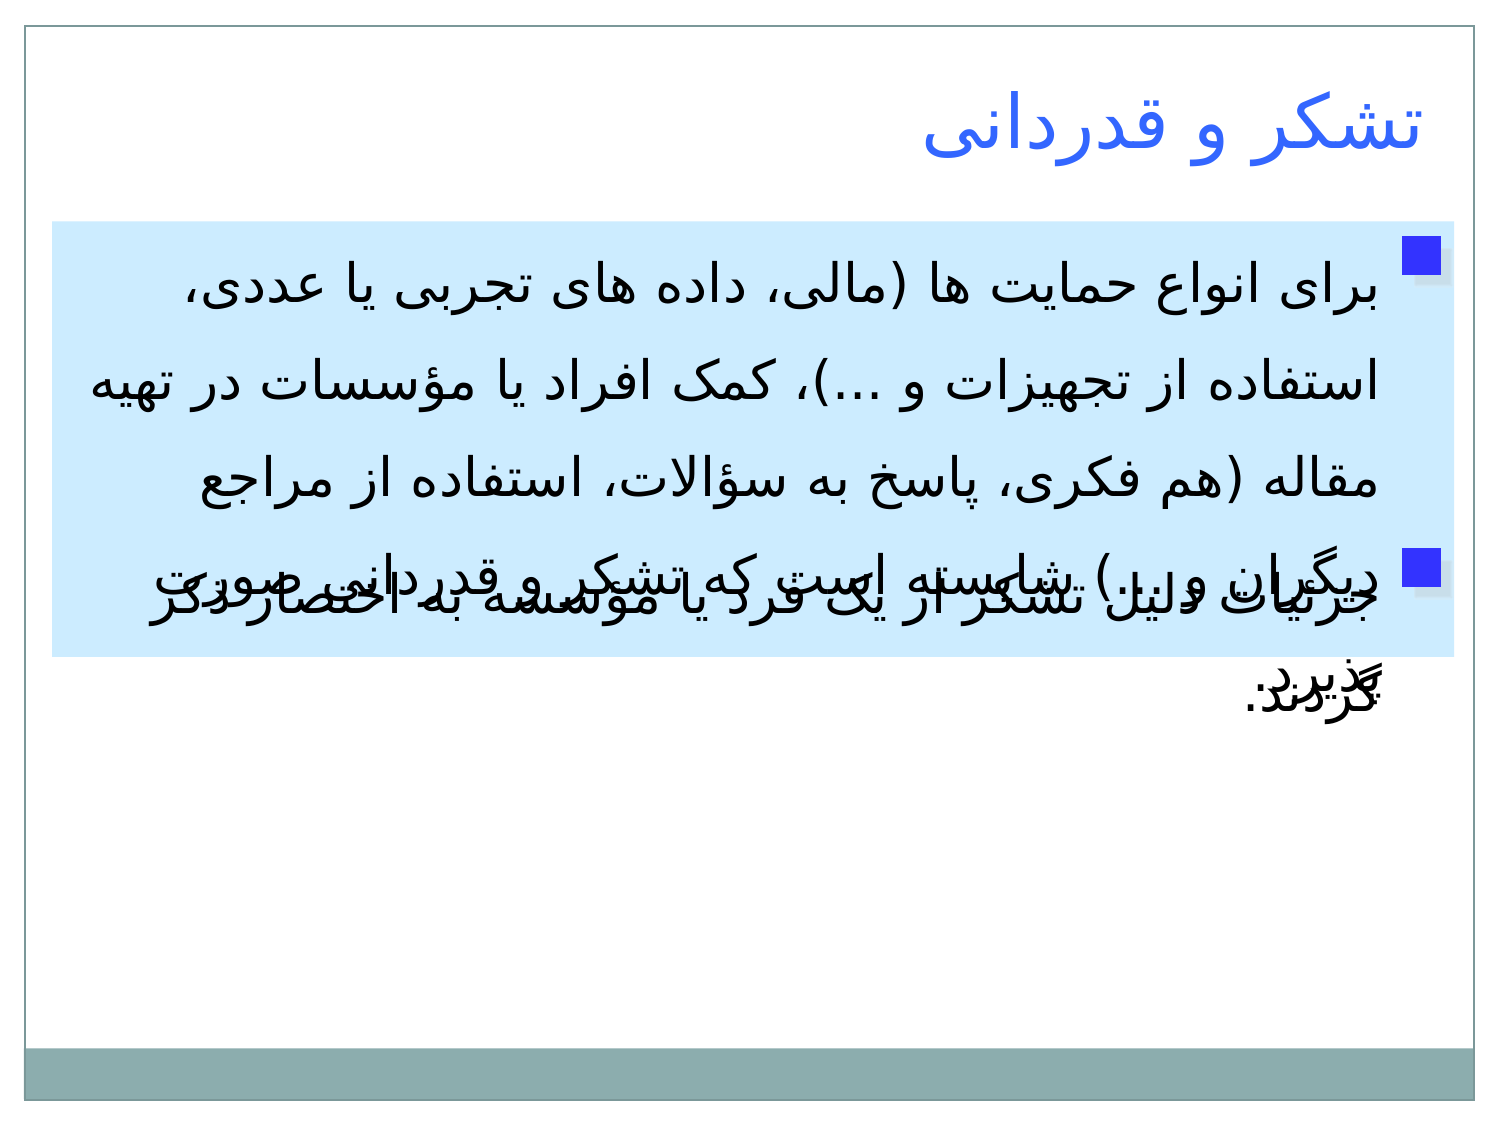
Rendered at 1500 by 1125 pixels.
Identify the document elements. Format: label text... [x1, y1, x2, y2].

text_box تشکر و قدردانی [620, 66, 1440, 172]
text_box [61, 207, 1441, 518]
text_box [52, 221, 1455, 657]
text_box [62, 519, 1441, 634]
